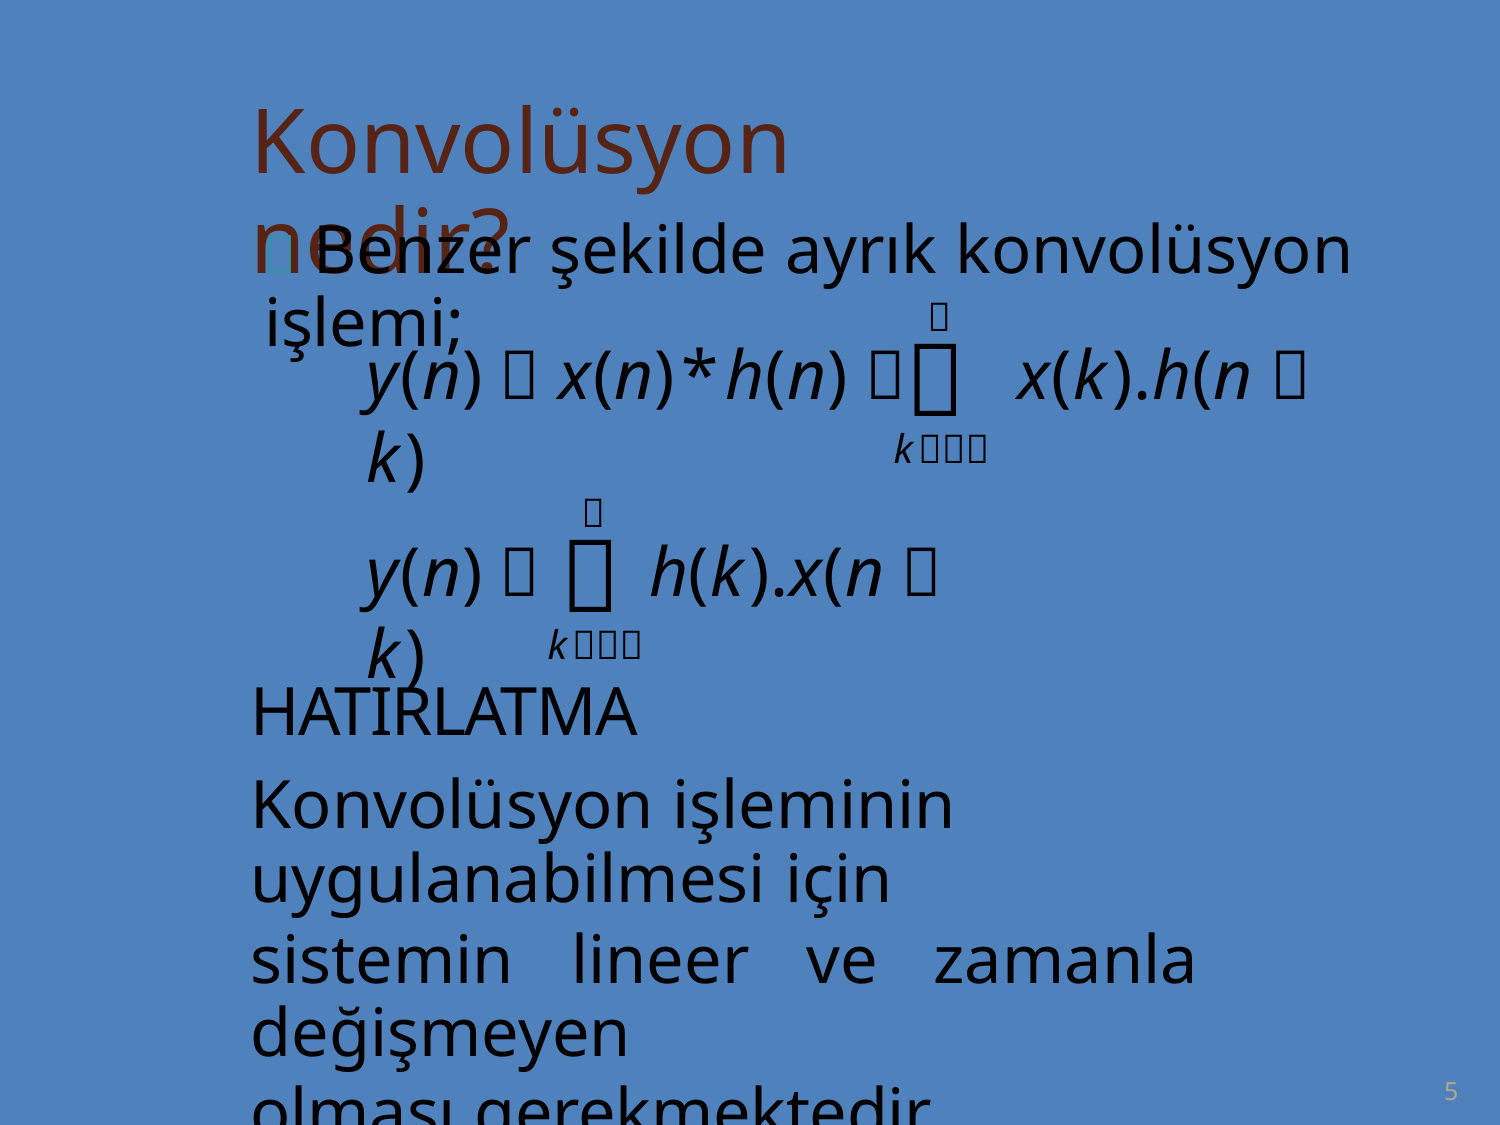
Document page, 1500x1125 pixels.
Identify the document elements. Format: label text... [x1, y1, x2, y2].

text_box y(n)  x(n)*h(n)  x(k).h(n  k) [366, 331, 1352, 497]
text_box k [893, 423, 1014, 472]
text_box Konvolüsyon nedir? [250, 91, 1062, 292]
text_box  [905, 312, 1004, 331]
text_box HATIRLATMA [250, 675, 716, 750]
text_box y(n)  h(k).x(n  k) [366, 527, 1006, 693]
text_box  [581, 487, 635, 509]
text_box k [547, 619, 668, 668]
text_box Konvolüsyon işleminin uygulanabilmesi için sistemin lineer ve zamanla değişmeyen olması gerekmektedir. [250, 768, 1476, 1125]
text_box  Benzer şekilde ayrık konvolüsyon işlemi; [264, 212, 1442, 361]
text_box  [927, 291, 981, 312]
text_box 5 [1444, 1077, 1483, 1106]
text_box  [559, 509, 658, 527]
